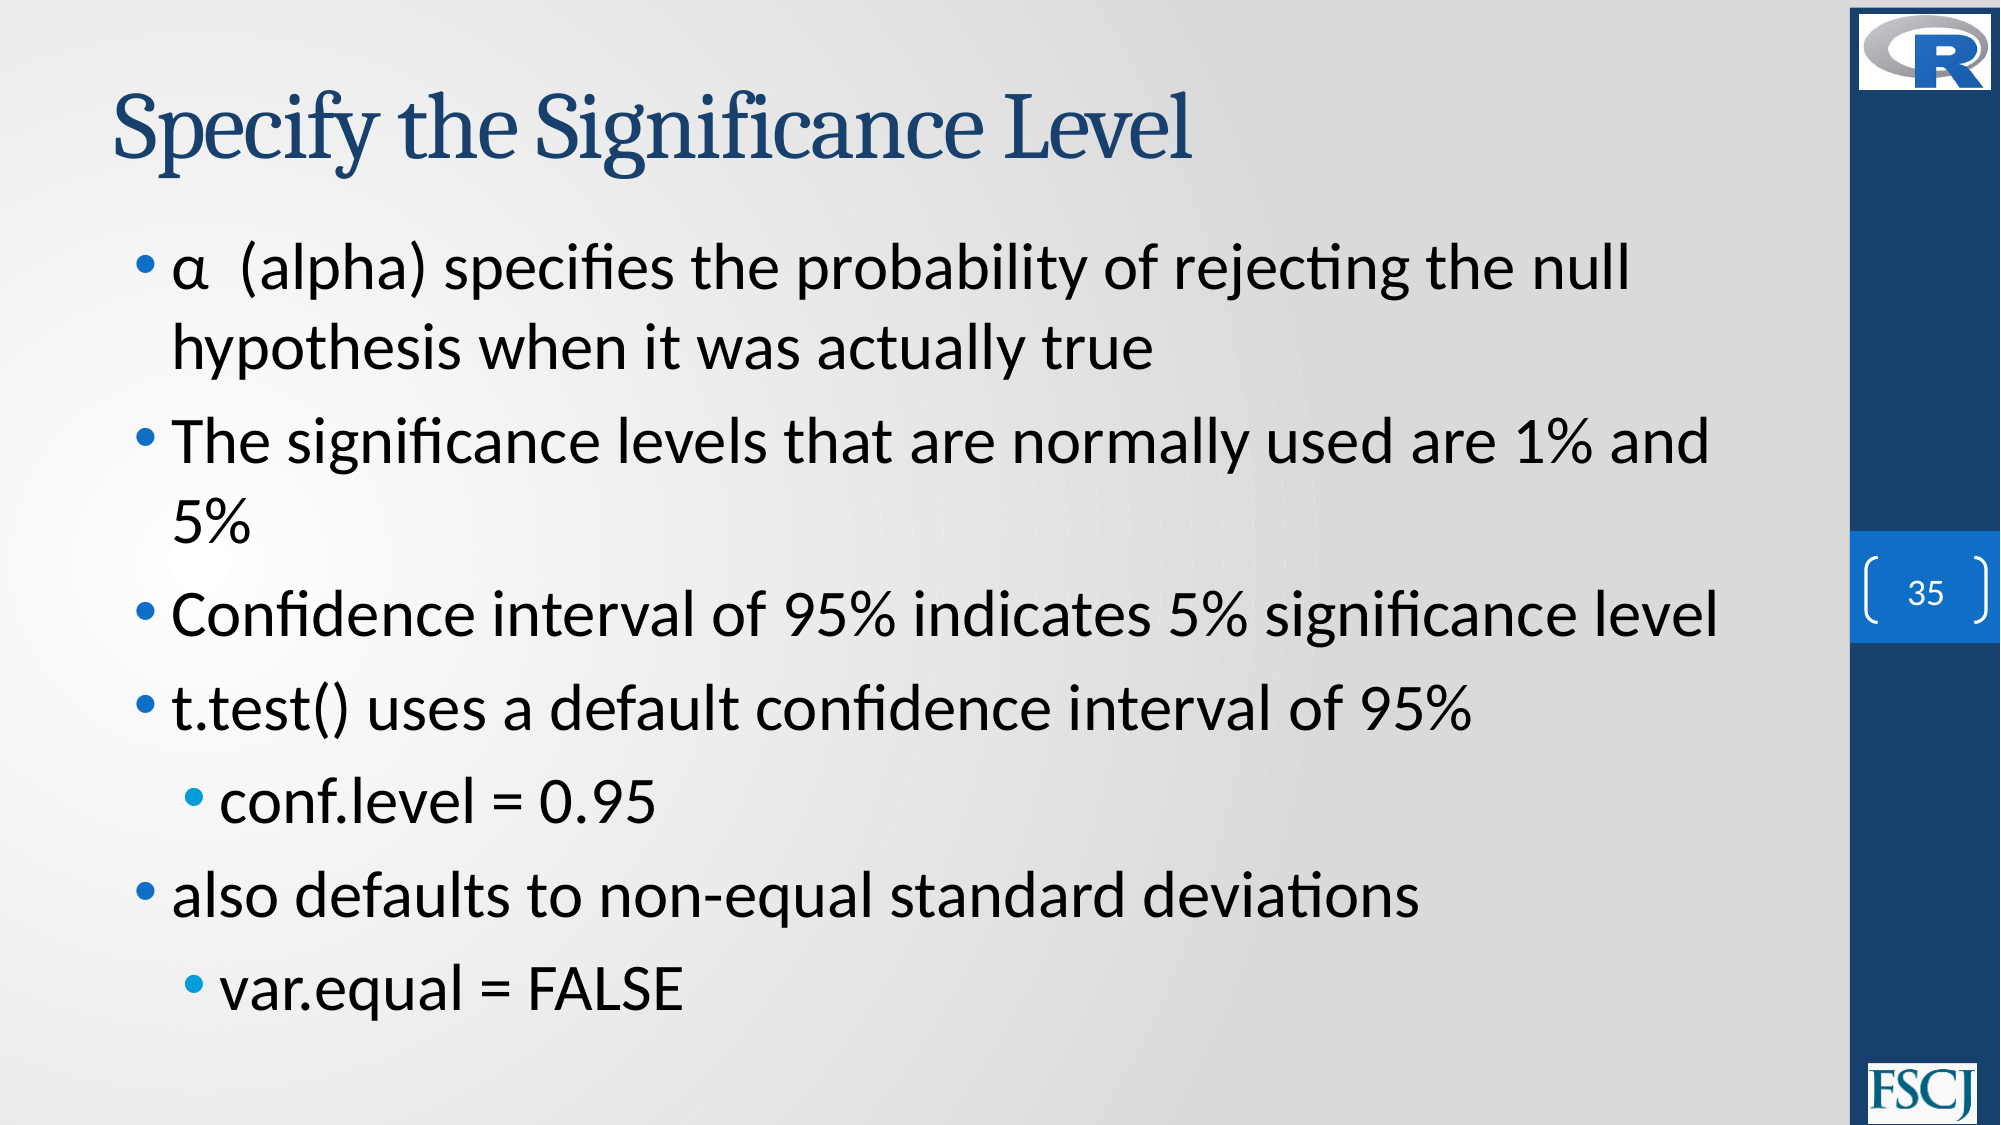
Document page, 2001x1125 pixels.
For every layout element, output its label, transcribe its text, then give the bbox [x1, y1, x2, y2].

picture [1868, 1063, 1977, 1124]
title Specify the Significance Level [99, 45, 1767, 195]
slide_number 35 [1864, 555, 1988, 624]
picture [1859, 14, 1991, 90]
list α (alpha) specifies the probability of rejecting the null hypothesis when it was actually true The significance levels that are normally used are 1% and 5% Confidence interval of 95% indicates 5% significance level t.test() uses a default confidence interval of 95% conf.level = 0.95 also defaults to non-equal standard deviations var.equal = FALSE [99, 215, 1767, 1063]
